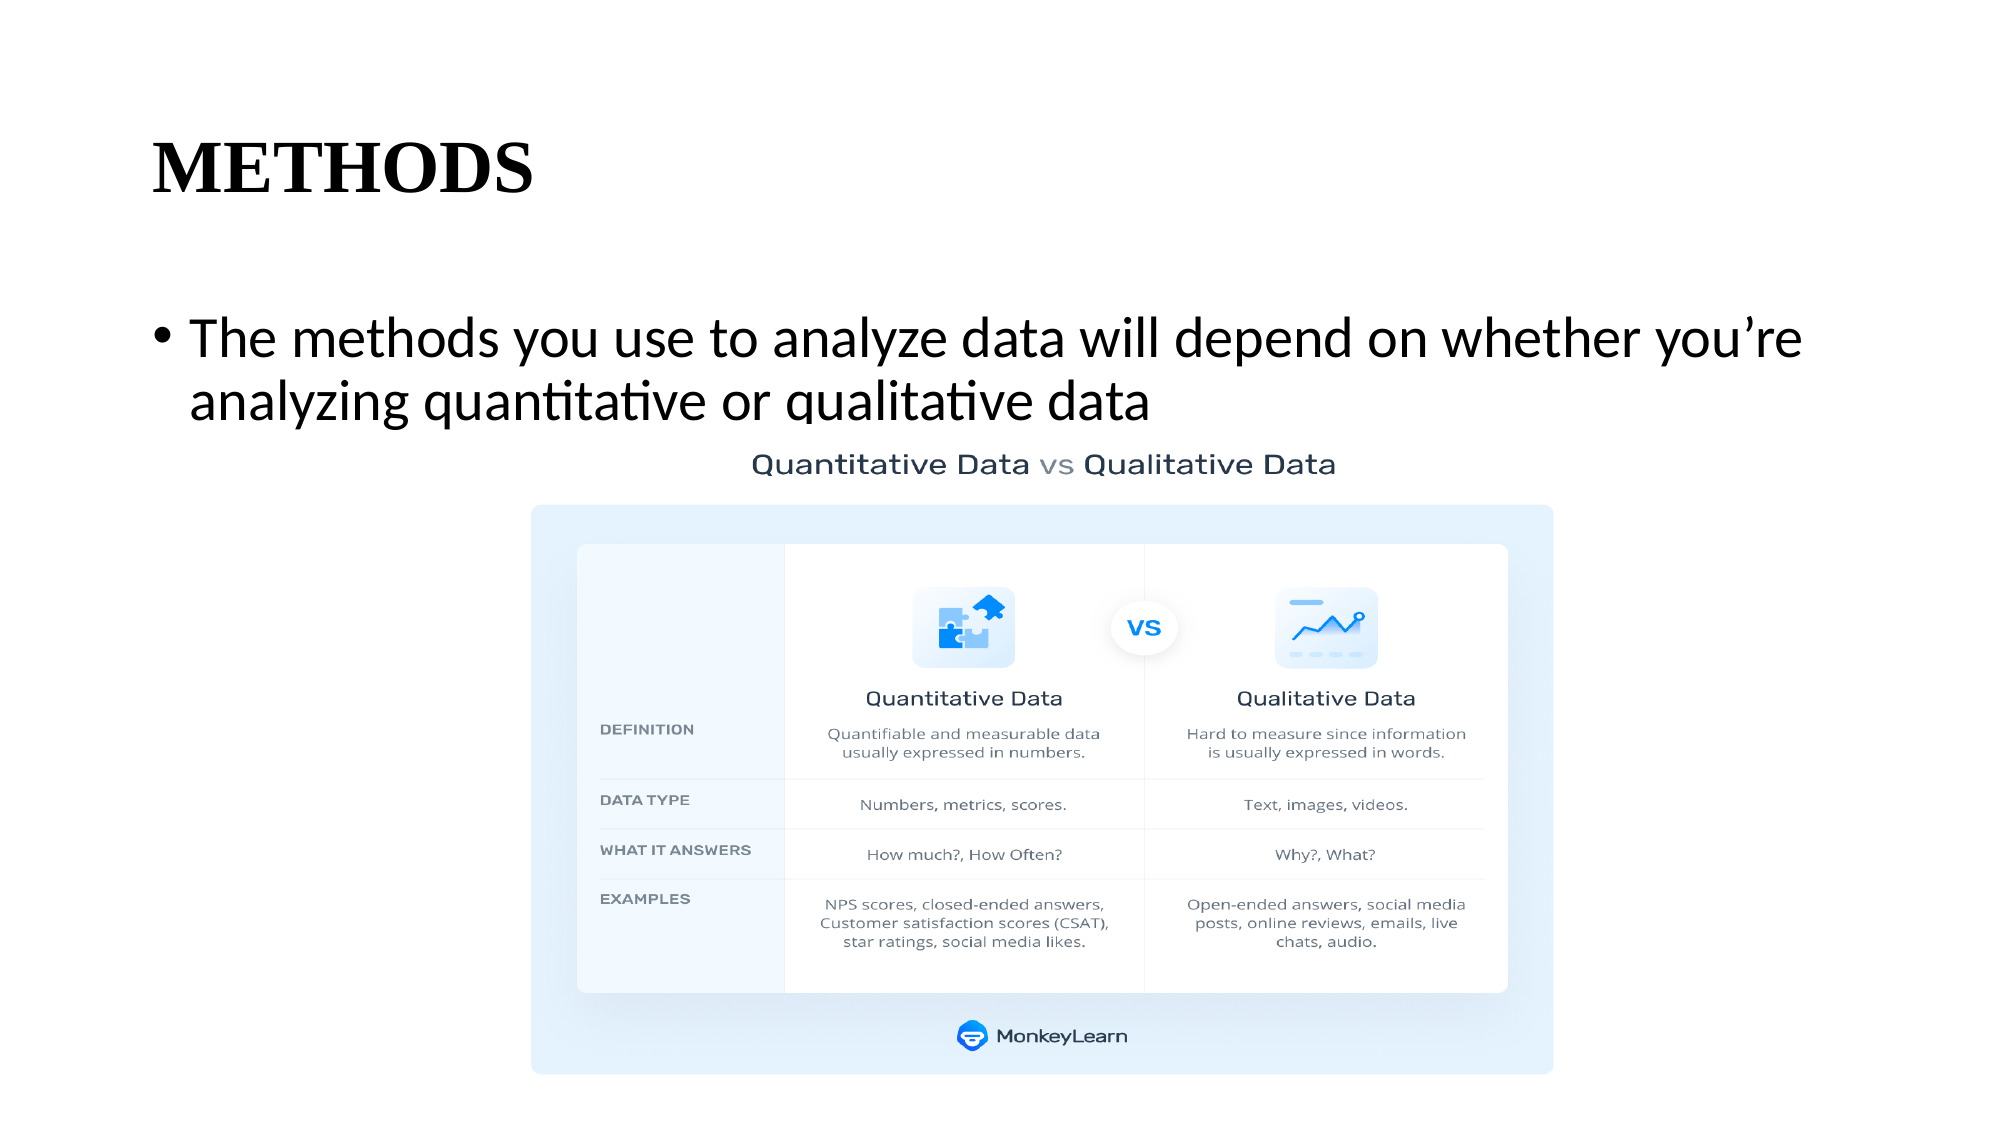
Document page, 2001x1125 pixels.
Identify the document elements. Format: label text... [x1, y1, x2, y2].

picture [518, 424, 1566, 1094]
title METHODS [137, 59, 1863, 278]
list The methods you use to analyze data will depend on whether you’re analyzing quantitative or qualitative data [137, 299, 1863, 1014]
